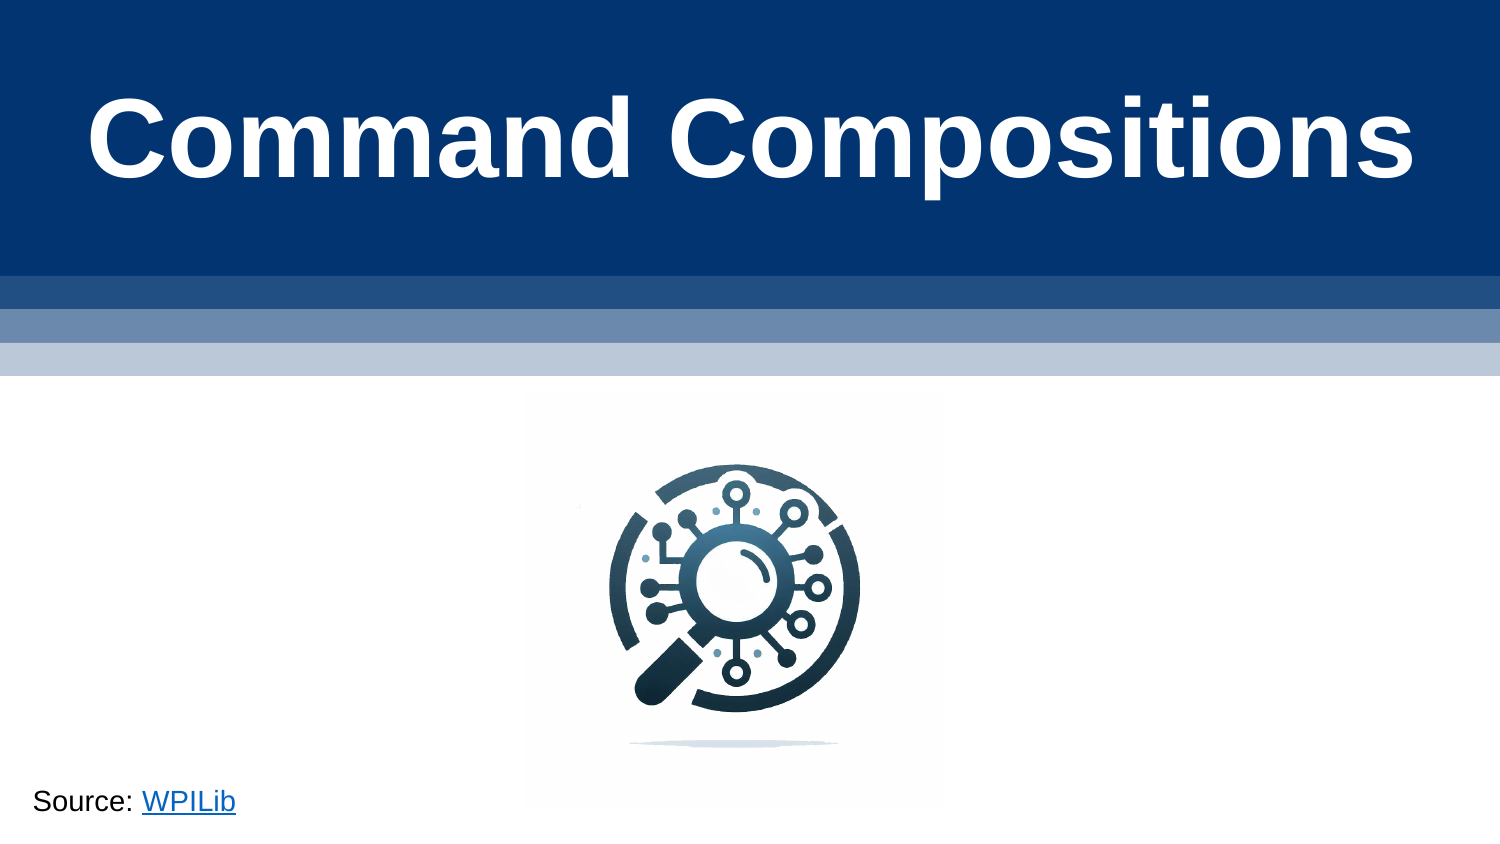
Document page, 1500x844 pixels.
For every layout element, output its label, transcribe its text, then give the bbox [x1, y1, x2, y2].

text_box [0, 0, 1500, 377]
picture [523, 391, 944, 812]
text_box Source: WPILib [18, 775, 307, 825]
